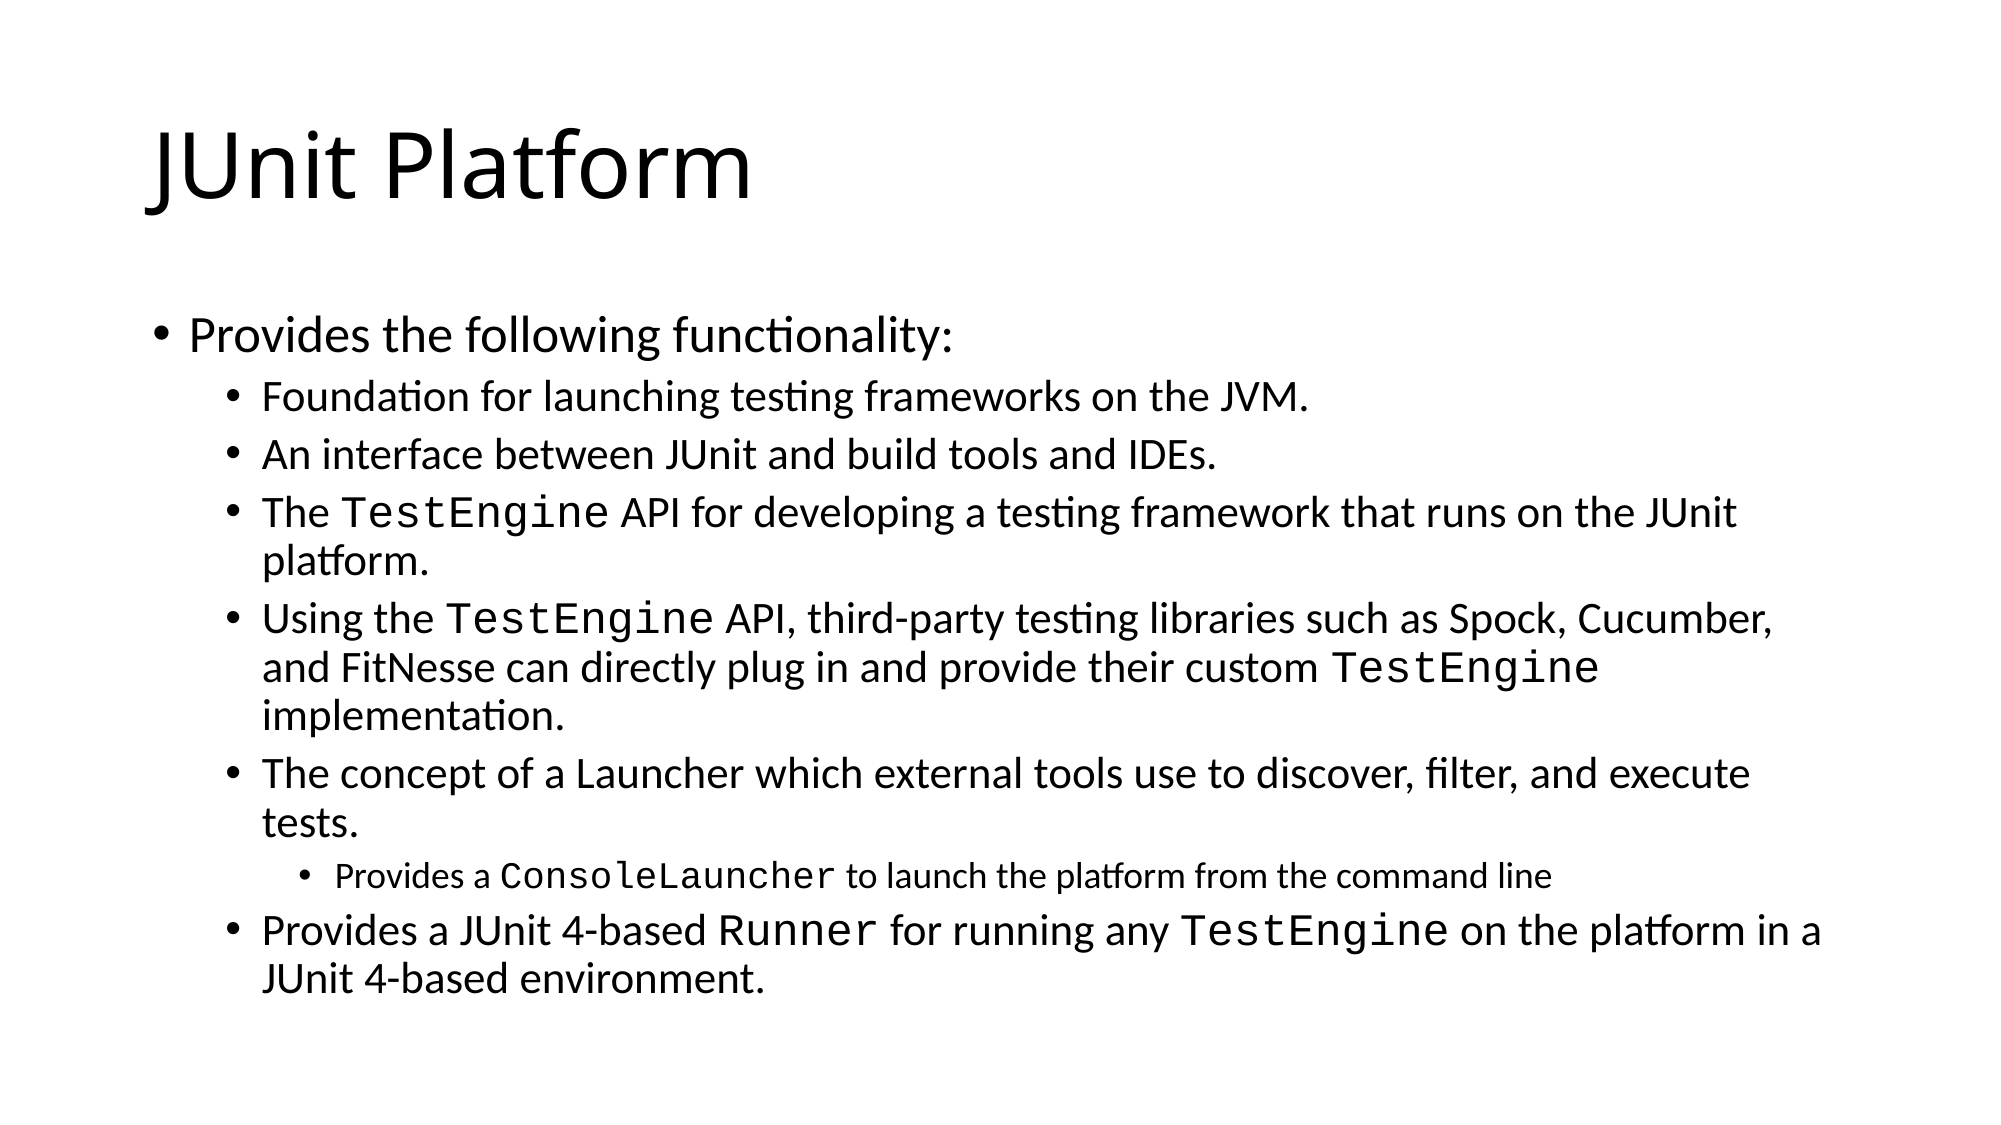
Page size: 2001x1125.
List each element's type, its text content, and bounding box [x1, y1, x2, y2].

list Provides the following functionality: Foundation for launching testing frameworks on the JVM. An interface between JUnit and build tools and IDEs. The TestEngine API for developing a testing framework that runs on the JUnit platform. Using the TestEngine API, third-party testing libraries such as Spock, Cucumber, and FitNesse can directly plug in and provide their custom TestEngine implementation. The concept of a Launcher which external tools use to discover, filter, and execute tests. Provides a ConsoleLauncher to launch the platform from the command line Provides a JUnit 4-based Runner for running any TestEngine on the platform in a JUnit 4-based environment. [137, 299, 1863, 1014]
title JUnit Platform [137, 59, 1863, 278]
